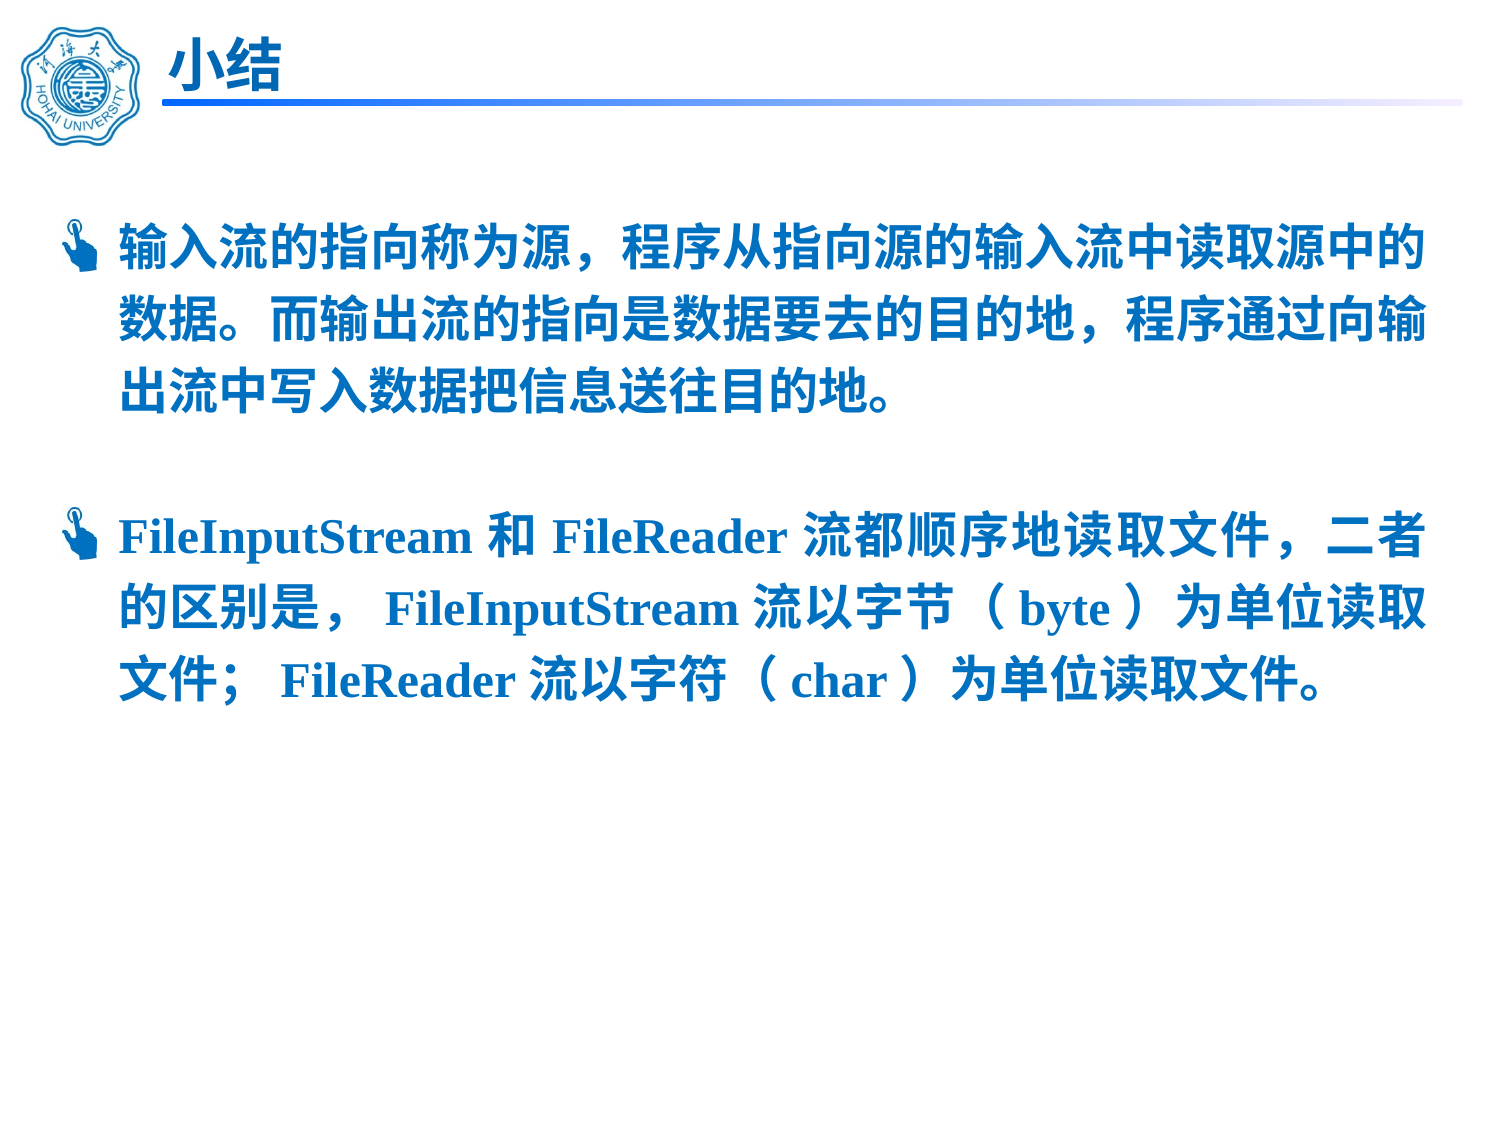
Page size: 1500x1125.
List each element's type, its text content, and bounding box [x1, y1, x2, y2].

picture [0, 0, 159, 169]
text_box 小结 [159, 20, 916, 105]
picture [62, 507, 97, 560]
text_box [162, 99, 1463, 106]
picture [62, 219, 97, 272]
text_box 输入流的指向称为源，程序从指向源的输入流中读取源中的数据。而输出流的指向是数据要去的目的地，程序通过向输出流中写入数据把信息送往目的地。 FileInputStream和FileReader流都顺序地读取文件，二者的区别是，FileInputStream流以字节（byte）为单位读取文件；FileReader流以字符（char）为单位读取文件。 [47, 196, 1443, 715]
